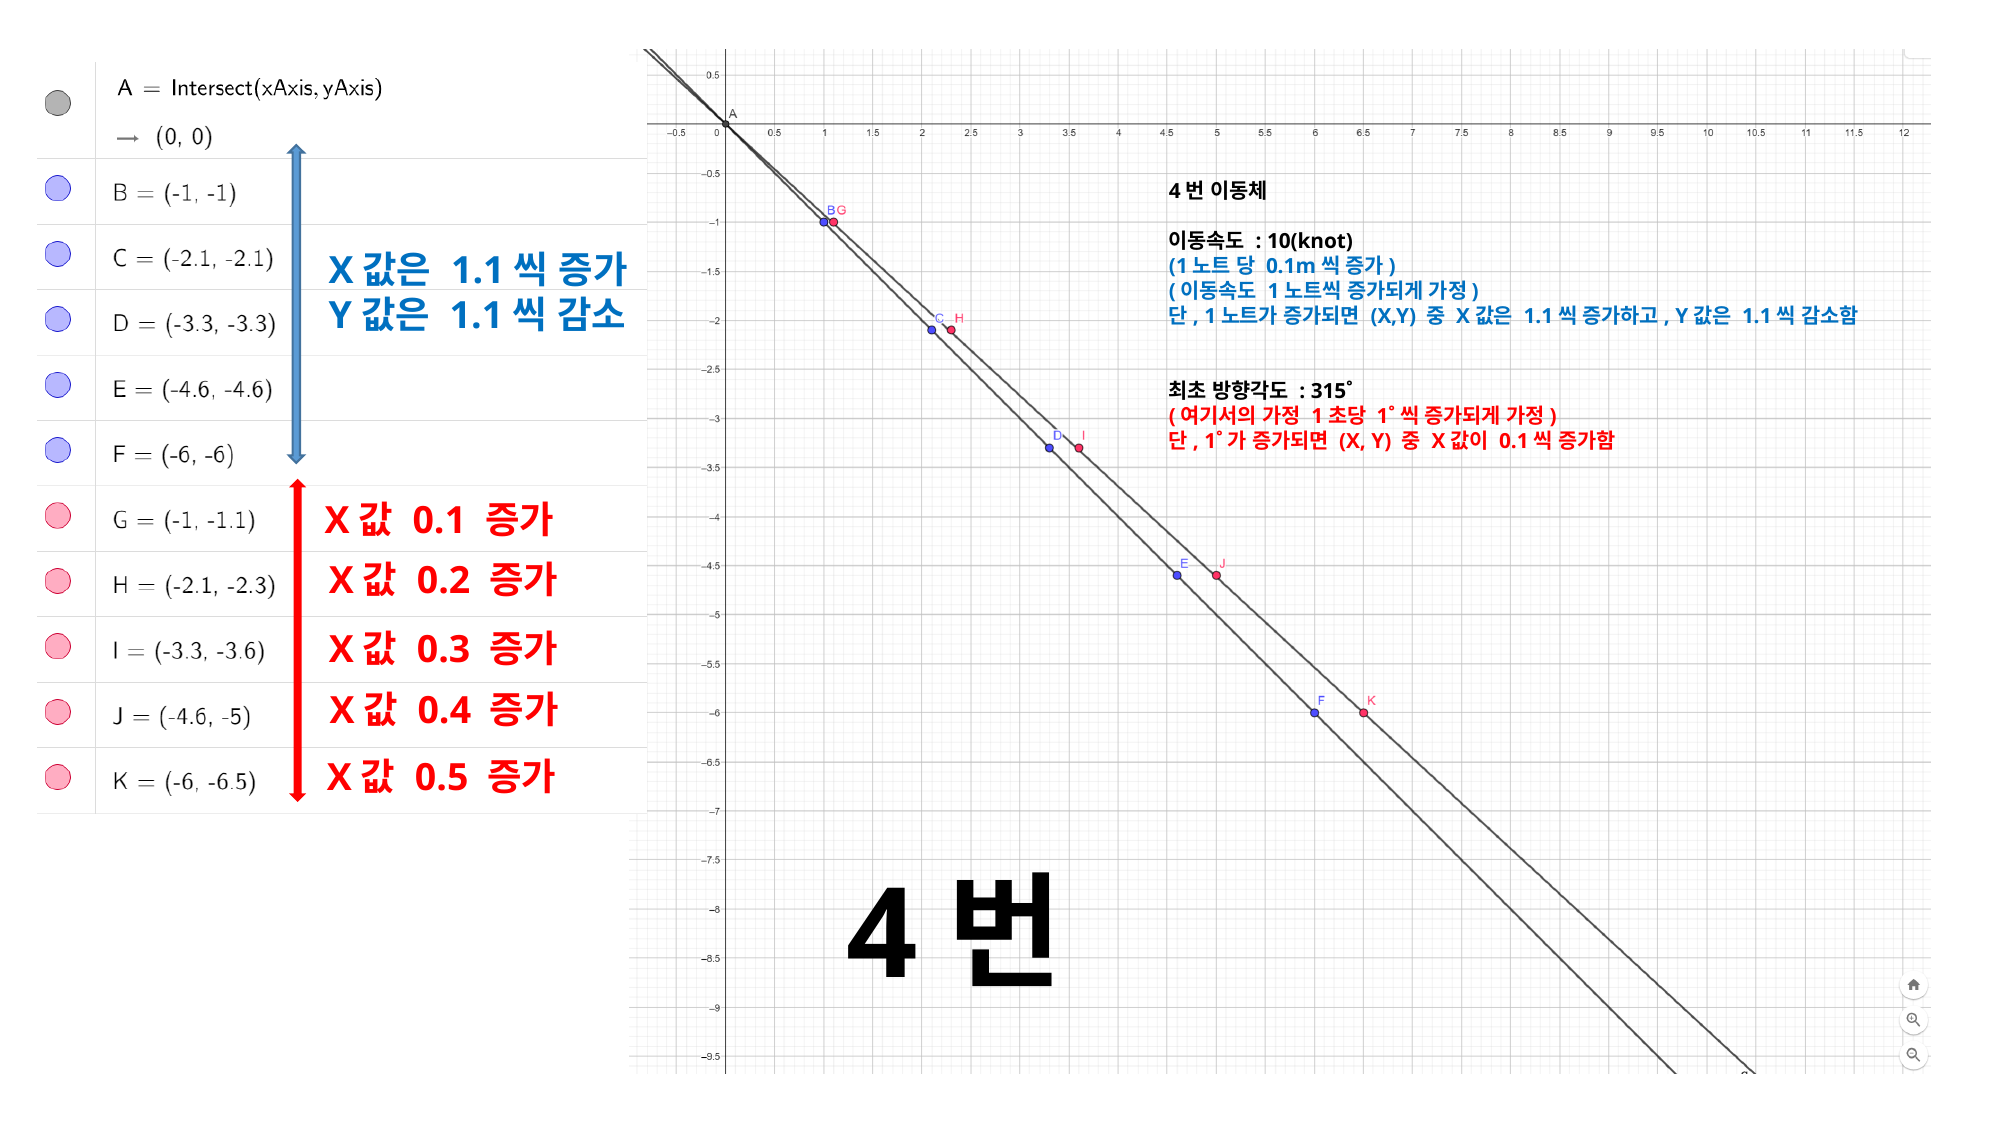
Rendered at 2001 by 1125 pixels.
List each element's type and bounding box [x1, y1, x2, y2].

picture [37, 49, 1932, 1074]
